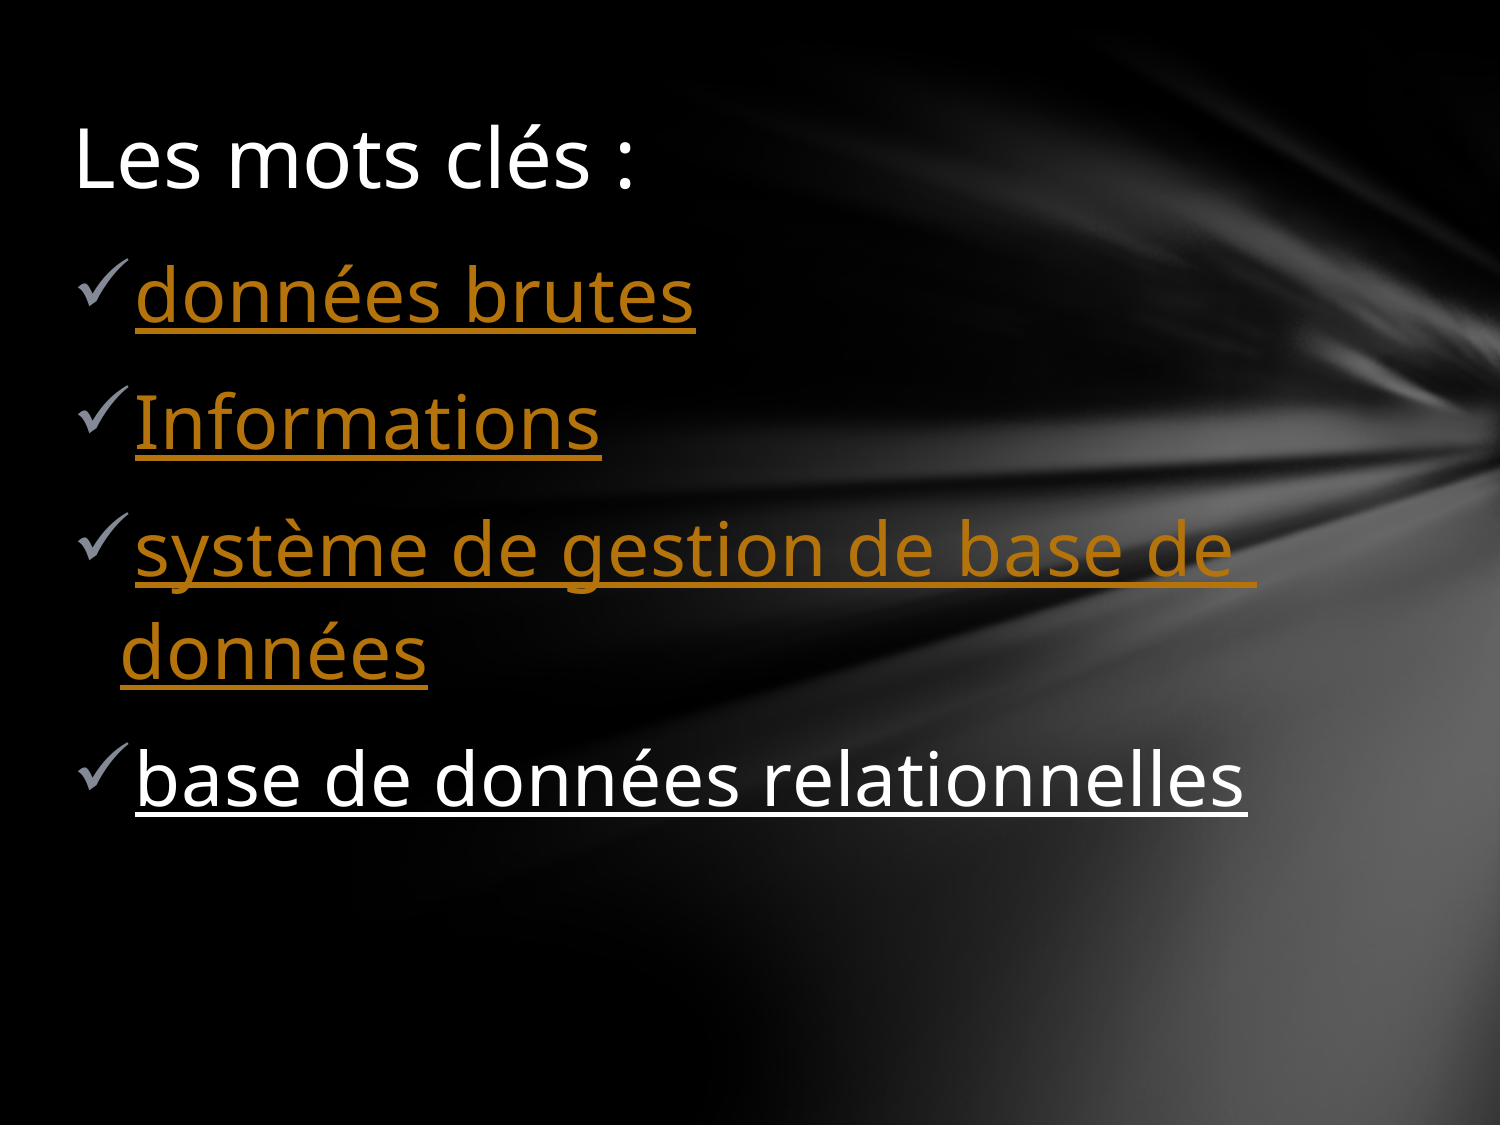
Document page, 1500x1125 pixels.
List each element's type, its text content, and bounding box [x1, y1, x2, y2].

title Les mots clés : [57, 37, 1318, 213]
list données brutes Informations système de gestion de base de données base de données relationnelles [57, 239, 1318, 1015]
